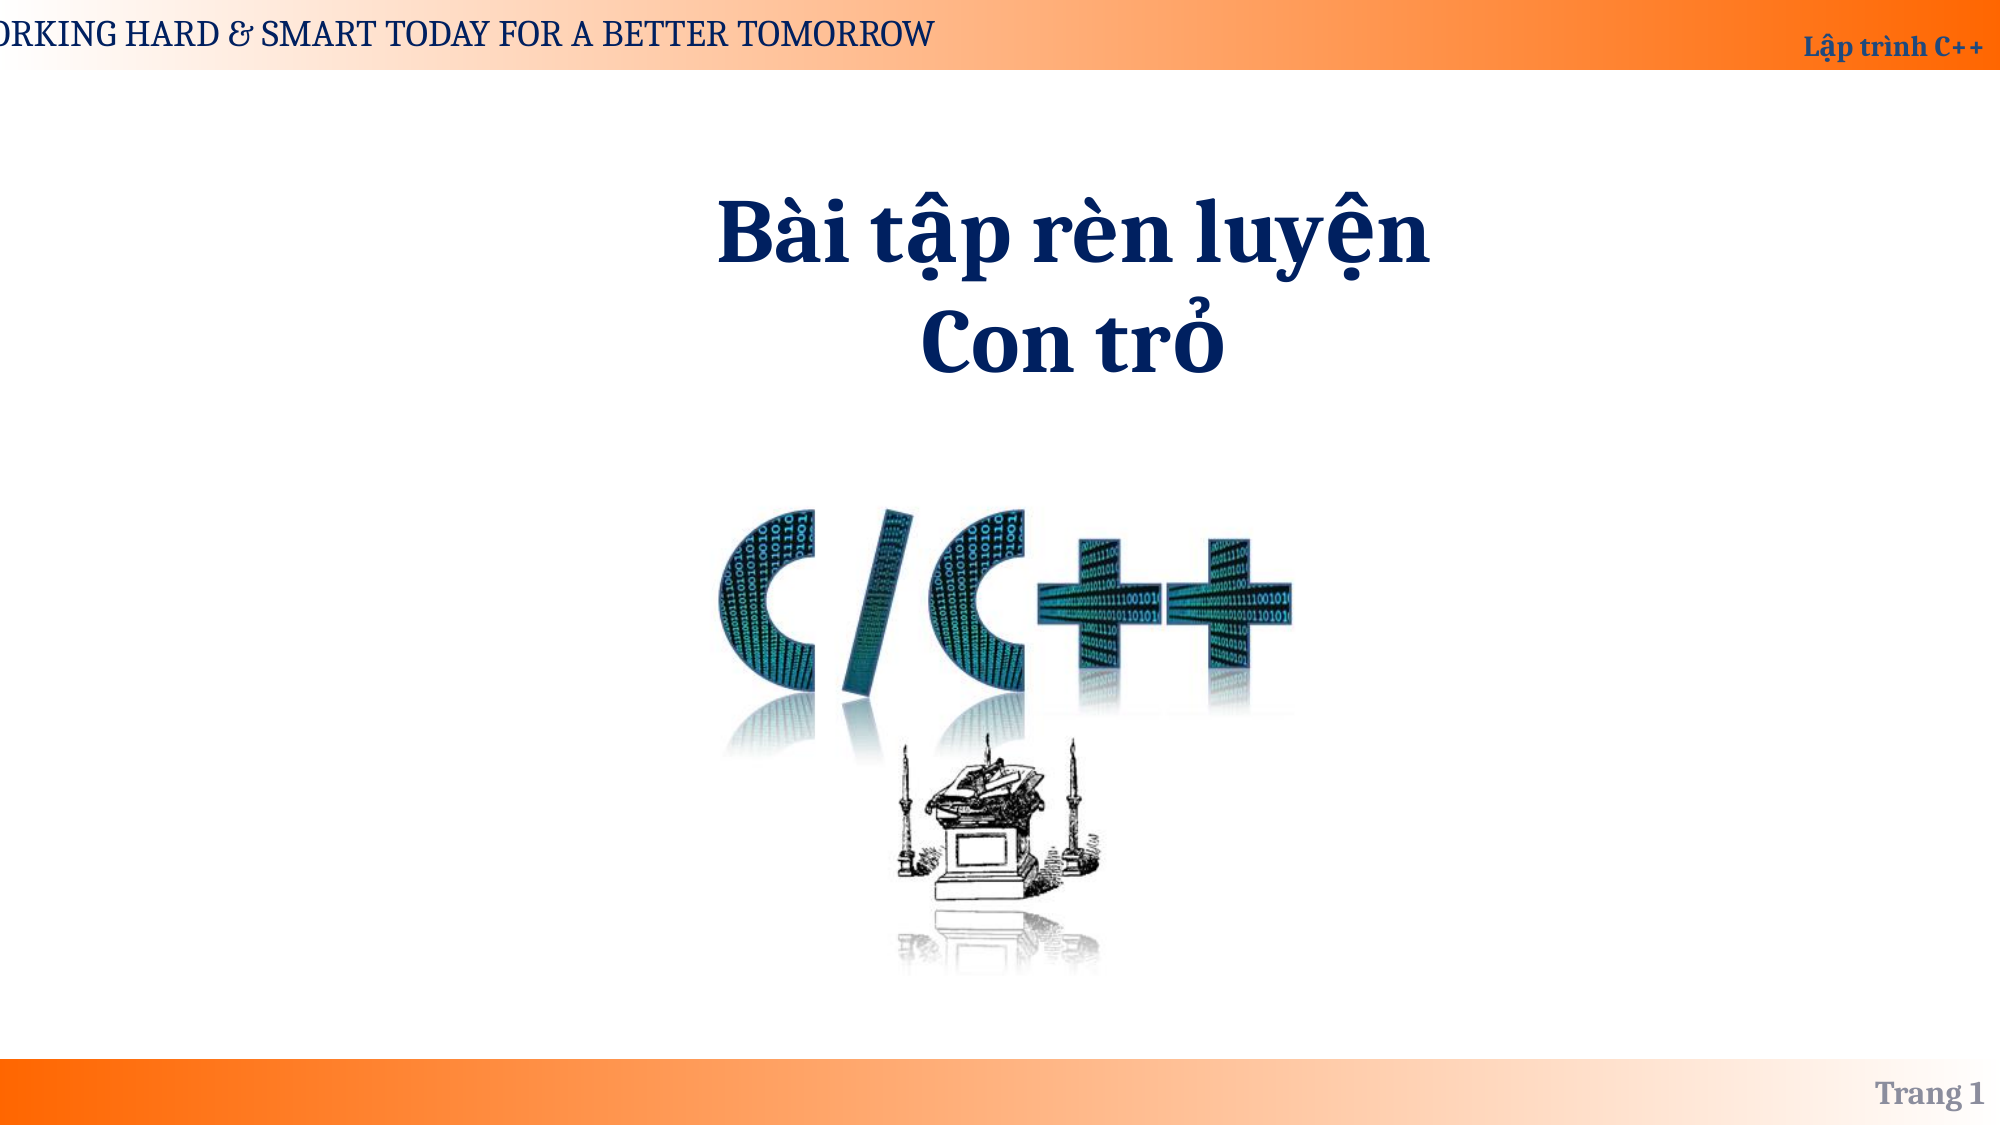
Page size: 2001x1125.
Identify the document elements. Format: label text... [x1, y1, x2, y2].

picture [690, 486, 1310, 998]
slide_number Trang 1 [1533, 1060, 2000, 1121]
slide_number Trang 2 [1609, 0, 1613, 70]
text_box Bài tập rèn luyện Con trỏ [411, 124, 1738, 438]
